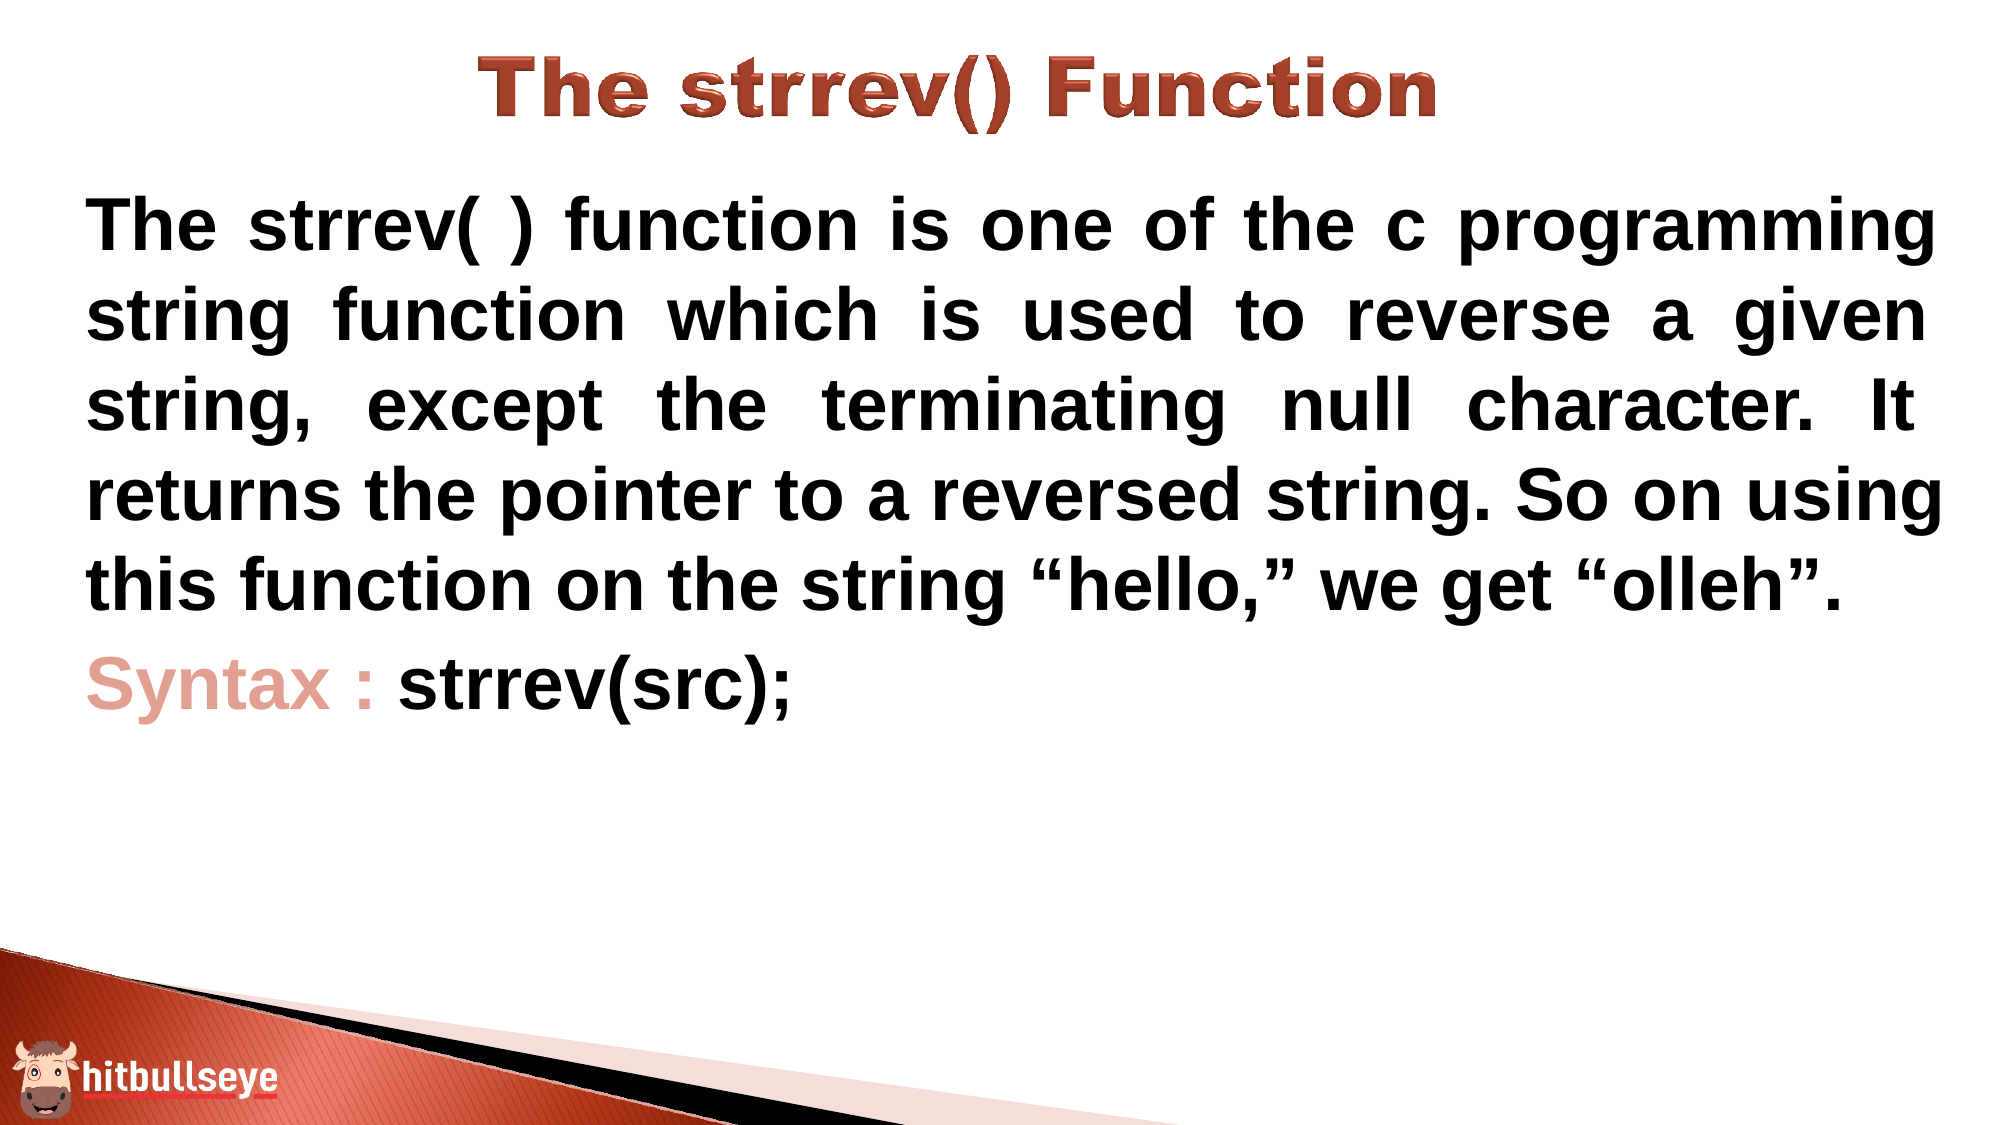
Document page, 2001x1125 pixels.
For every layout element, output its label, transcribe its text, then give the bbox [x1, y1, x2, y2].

text_box The strrev( ) function is one of the c programming string function which is used to reverse a given string, except the terminating null character. It returns the pointer to a reversed string. So on using this function on the string “hello,” we get “olleh”. Syntax : strrev(src); [83, 173, 1969, 725]
picture [0, 948, 743, 1125]
picture [478, 55, 1435, 134]
